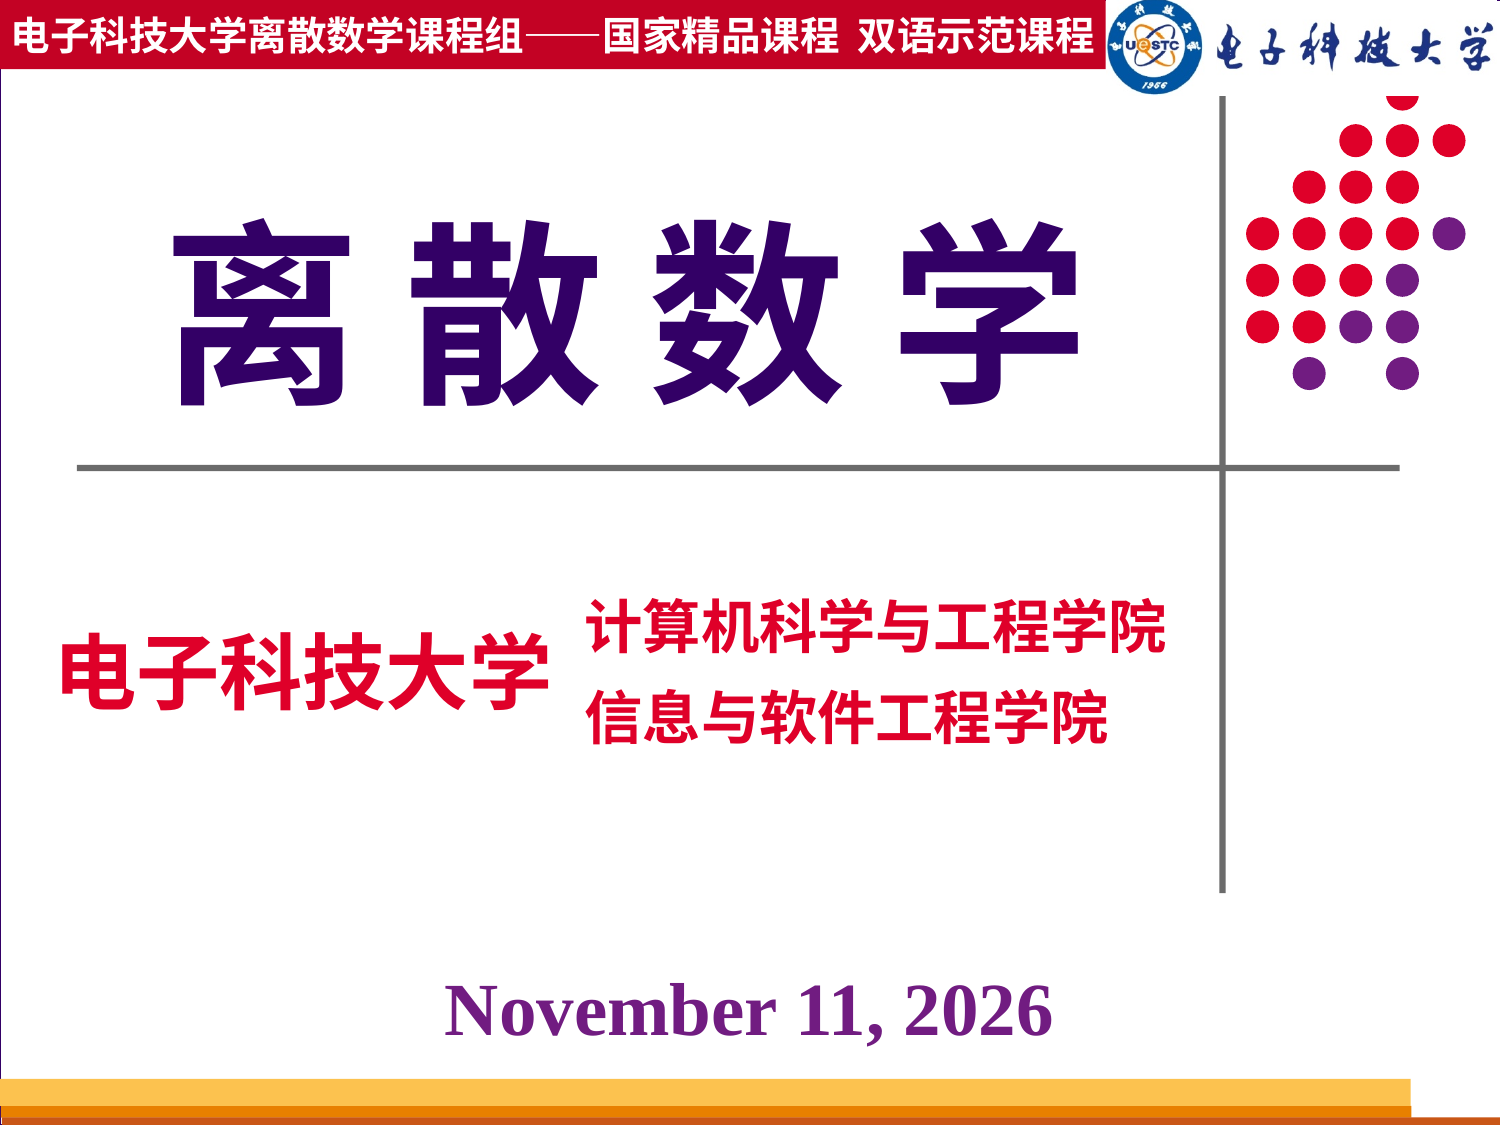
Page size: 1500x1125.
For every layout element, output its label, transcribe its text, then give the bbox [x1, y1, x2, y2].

text_box 计算机科学与工程学院 信息与软件工程学院 [584, 569, 1187, 752]
text_box 电子科技大学 [53, 600, 561, 721]
text_box 2019年2月27日星期三 [306, 953, 1193, 1059]
picture [1106, 0, 1497, 96]
text_box 离 散 数 学 [112, 219, 1140, 436]
